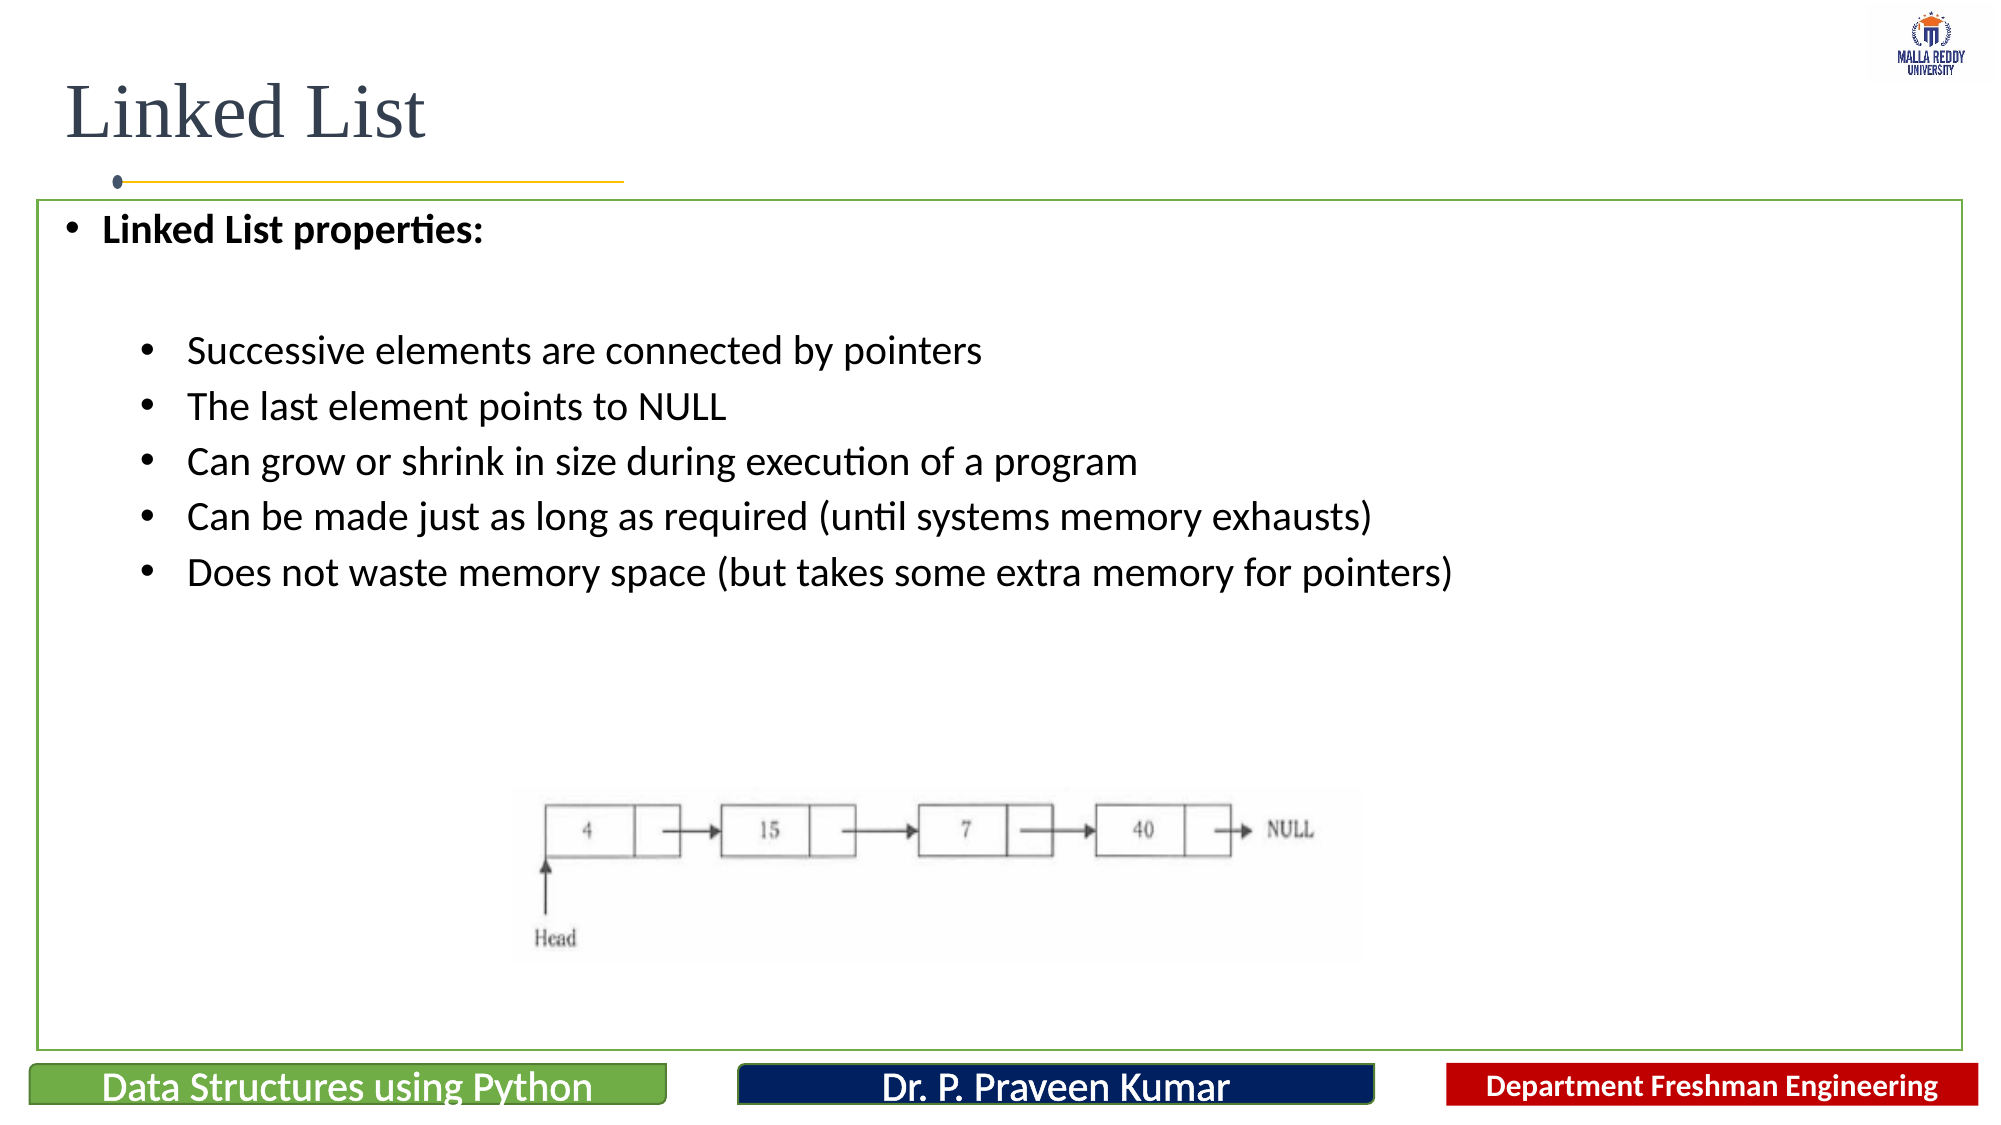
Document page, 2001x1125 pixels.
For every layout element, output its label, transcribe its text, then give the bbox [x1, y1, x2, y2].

picture [512, 787, 1363, 963]
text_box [112, 174, 624, 189]
text_box [36, 199, 1963, 1051]
title Linked List [50, 62, 675, 163]
picture [1866, 3, 1996, 82]
